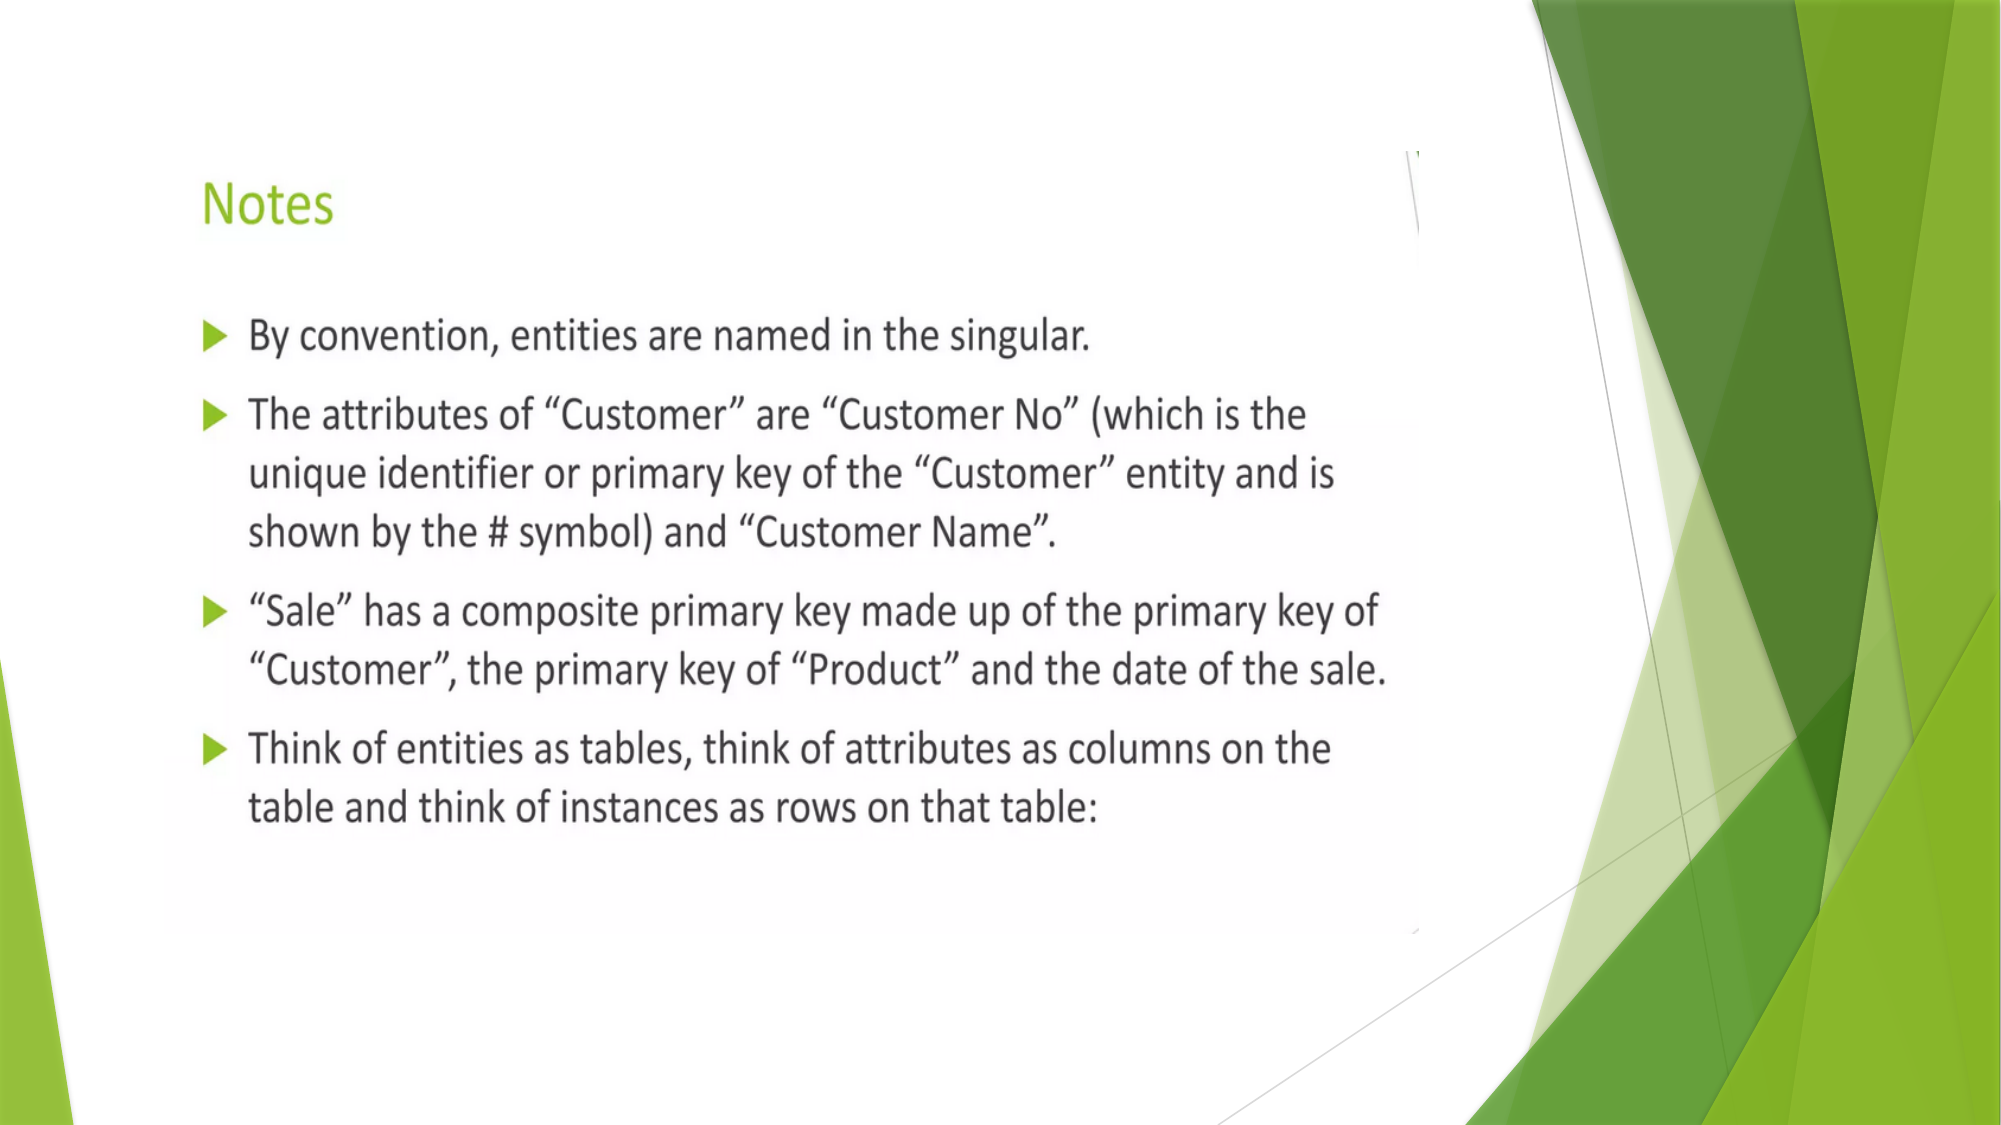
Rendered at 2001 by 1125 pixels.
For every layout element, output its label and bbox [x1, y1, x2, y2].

picture [163, 151, 1419, 935]
